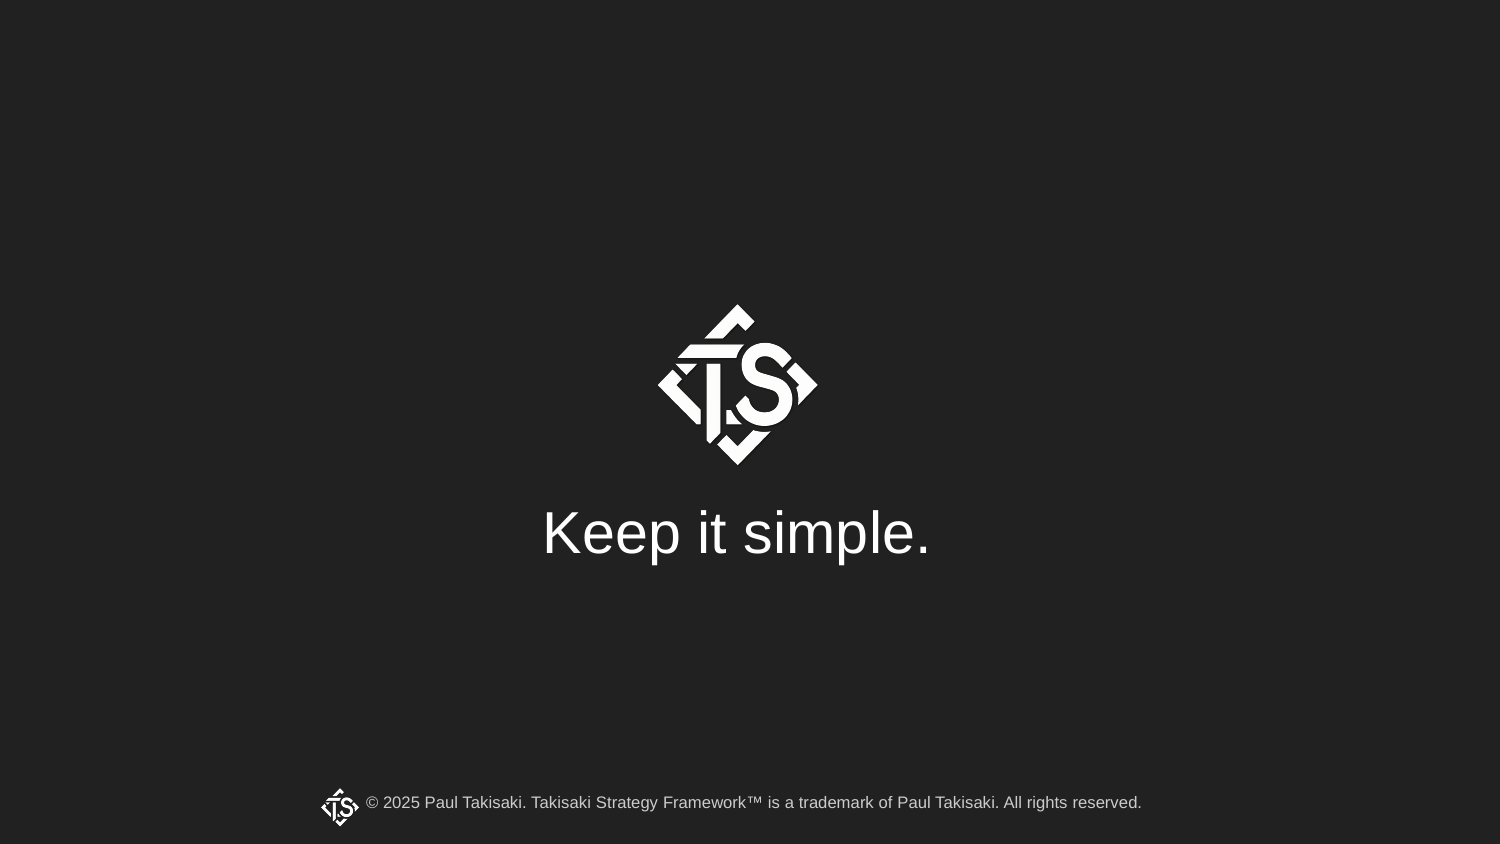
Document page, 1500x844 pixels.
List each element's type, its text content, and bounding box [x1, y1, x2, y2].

picture [318, 786, 362, 830]
title Keep it simple. [38, 461, 1437, 600]
picture [646, 296, 829, 479]
